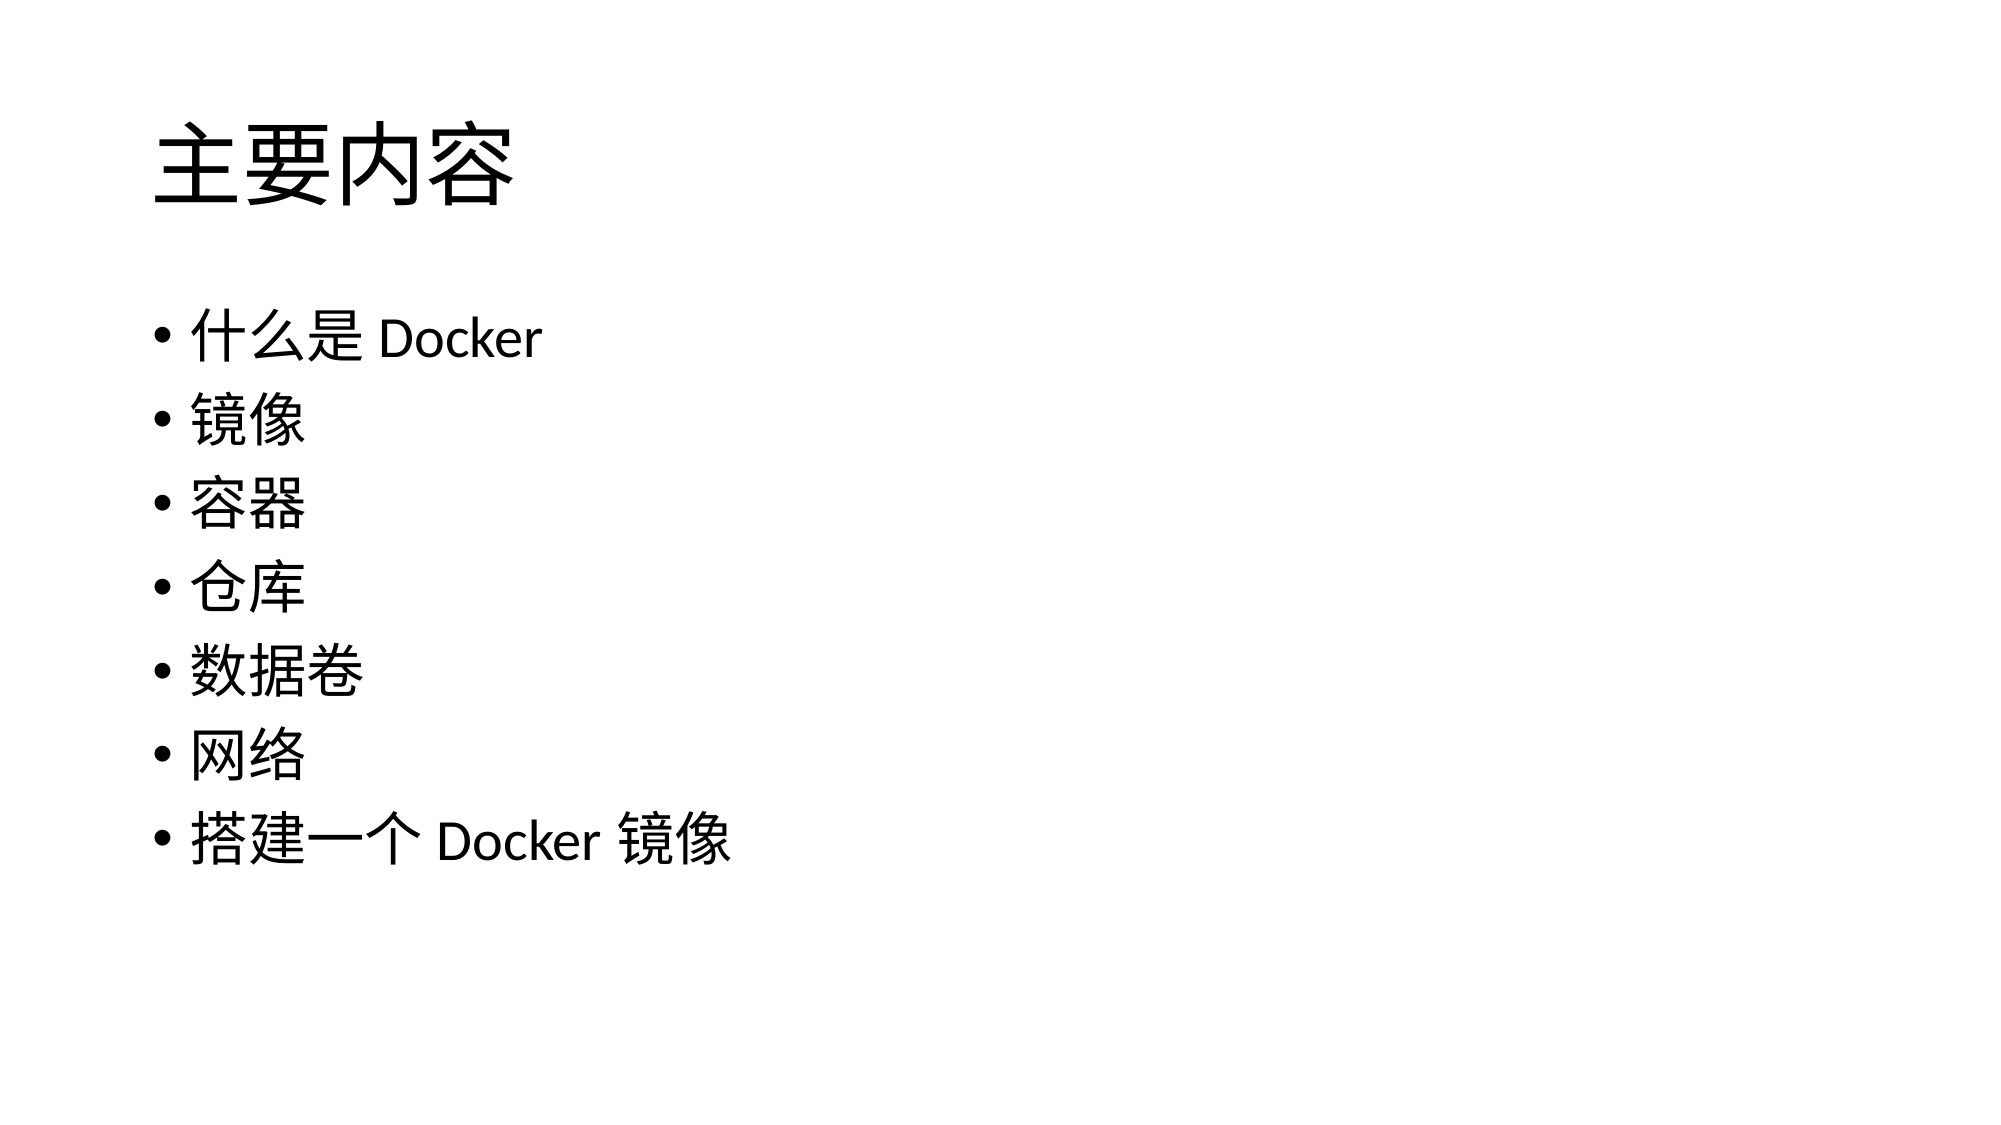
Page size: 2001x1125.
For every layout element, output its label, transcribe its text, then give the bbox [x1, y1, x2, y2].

title 主要内容 [135, 60, 1863, 278]
list 什么是Docker 镜像 容器 仓库 数据卷 网络 搭建一个Docker镜像 [137, 299, 1863, 1014]
